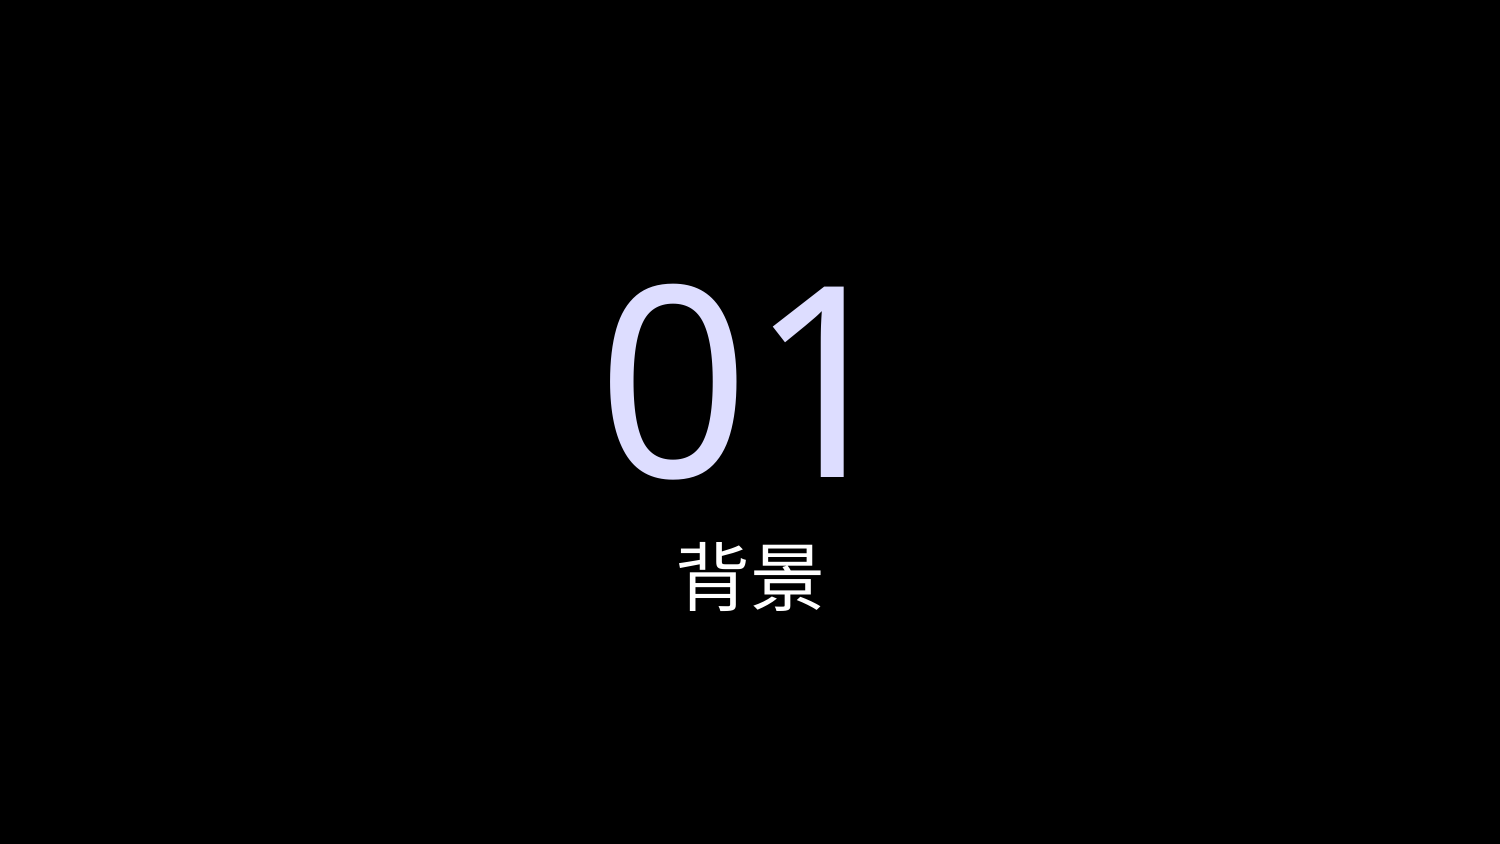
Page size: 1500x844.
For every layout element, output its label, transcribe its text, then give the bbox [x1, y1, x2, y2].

title 背景 [114, 503, 1386, 648]
title 01 [537, 195, 963, 497]
